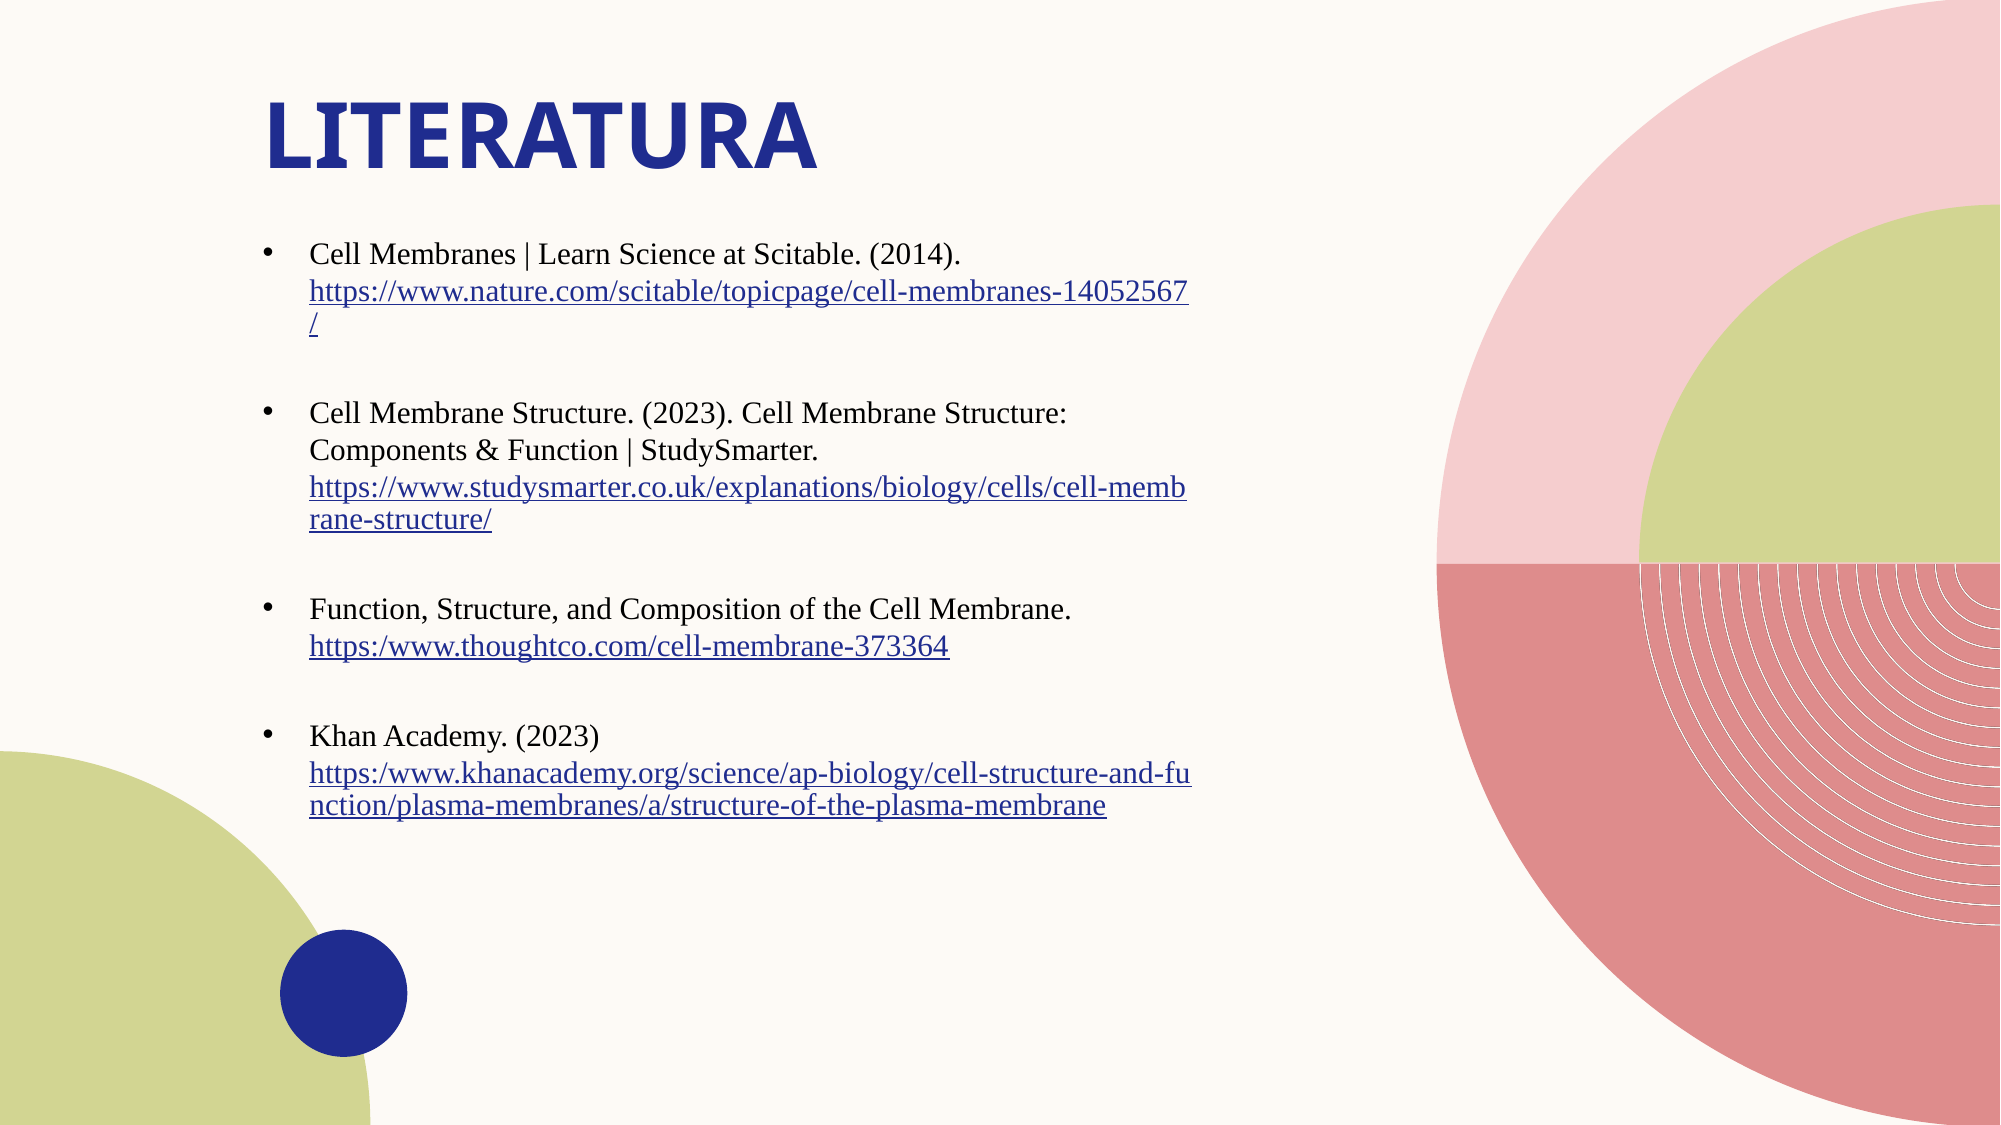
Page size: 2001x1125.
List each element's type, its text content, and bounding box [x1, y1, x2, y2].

picture [1639, 564, 2000, 926]
title Literatura [247, 69, 1358, 196]
list Cell Membranes | Learn Science at Scitable. (2014). https://www.nature.com/scitable/topicpage/cell-membranes-14052567/ Cell Membrane Structure. (2023). Cell Membrane Structure: Components & Function | StudySmarter. https://www.studysmarter.co.uk/explanations/biology/cells/cell-membrane-structure/ Function, Structure, and Composition of the Cell Membrane. https:/www.thoughtco.com/cell-membrane-373364 Khan Academy. (2023) https:/www.khanacademy.org/science/ap-biology/cell-structure-and-function/plasma-membranes/a/structure-of-the-plasma-membrane ‌ ‌ ‌ ‌ [247, 225, 1212, 1030]
